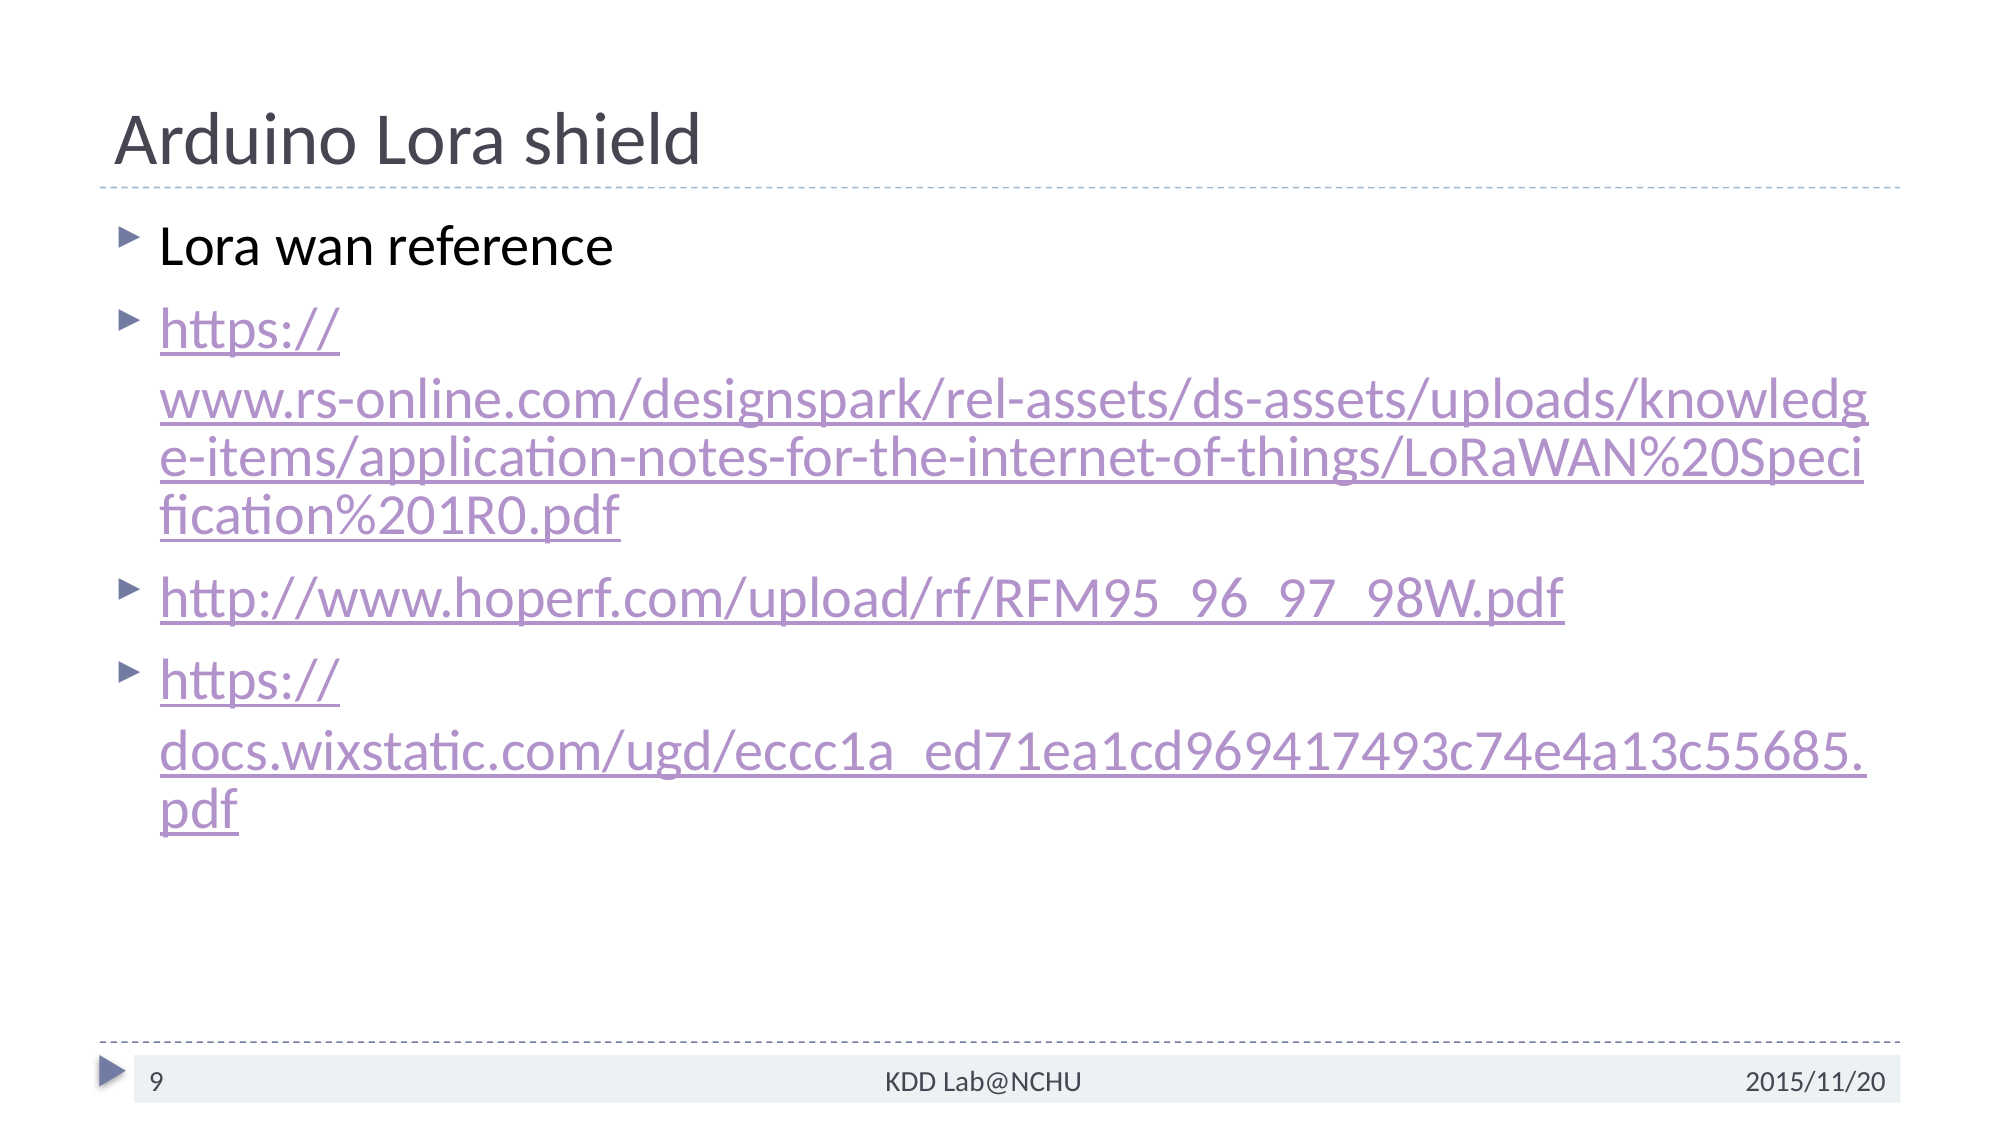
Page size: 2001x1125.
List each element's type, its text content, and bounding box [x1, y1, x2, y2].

list Lora wan reference https://www.rs-online.com/designspark/rel-assets/ds-assets/uploads/knowledge-items/application-notes-for-the-internet-of-things/LoRaWAN%20Specification%201R0.pdf http://www.hoperf.com/upload/rf/RFM95_96_97_98W.pdf https://docs.wixstatic.com/ugd/eccc1a_ed71ea1cd969417493c74e4a13c55685.pdf [99, 200, 1900, 1010]
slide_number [1401, 1055, 1901, 1103]
title Arduino Lora shield [99, 24, 1900, 188]
footer KDD Lab@NCHU [568, 1055, 1401, 1103]
slide_number 9 [133, 1055, 568, 1103]
